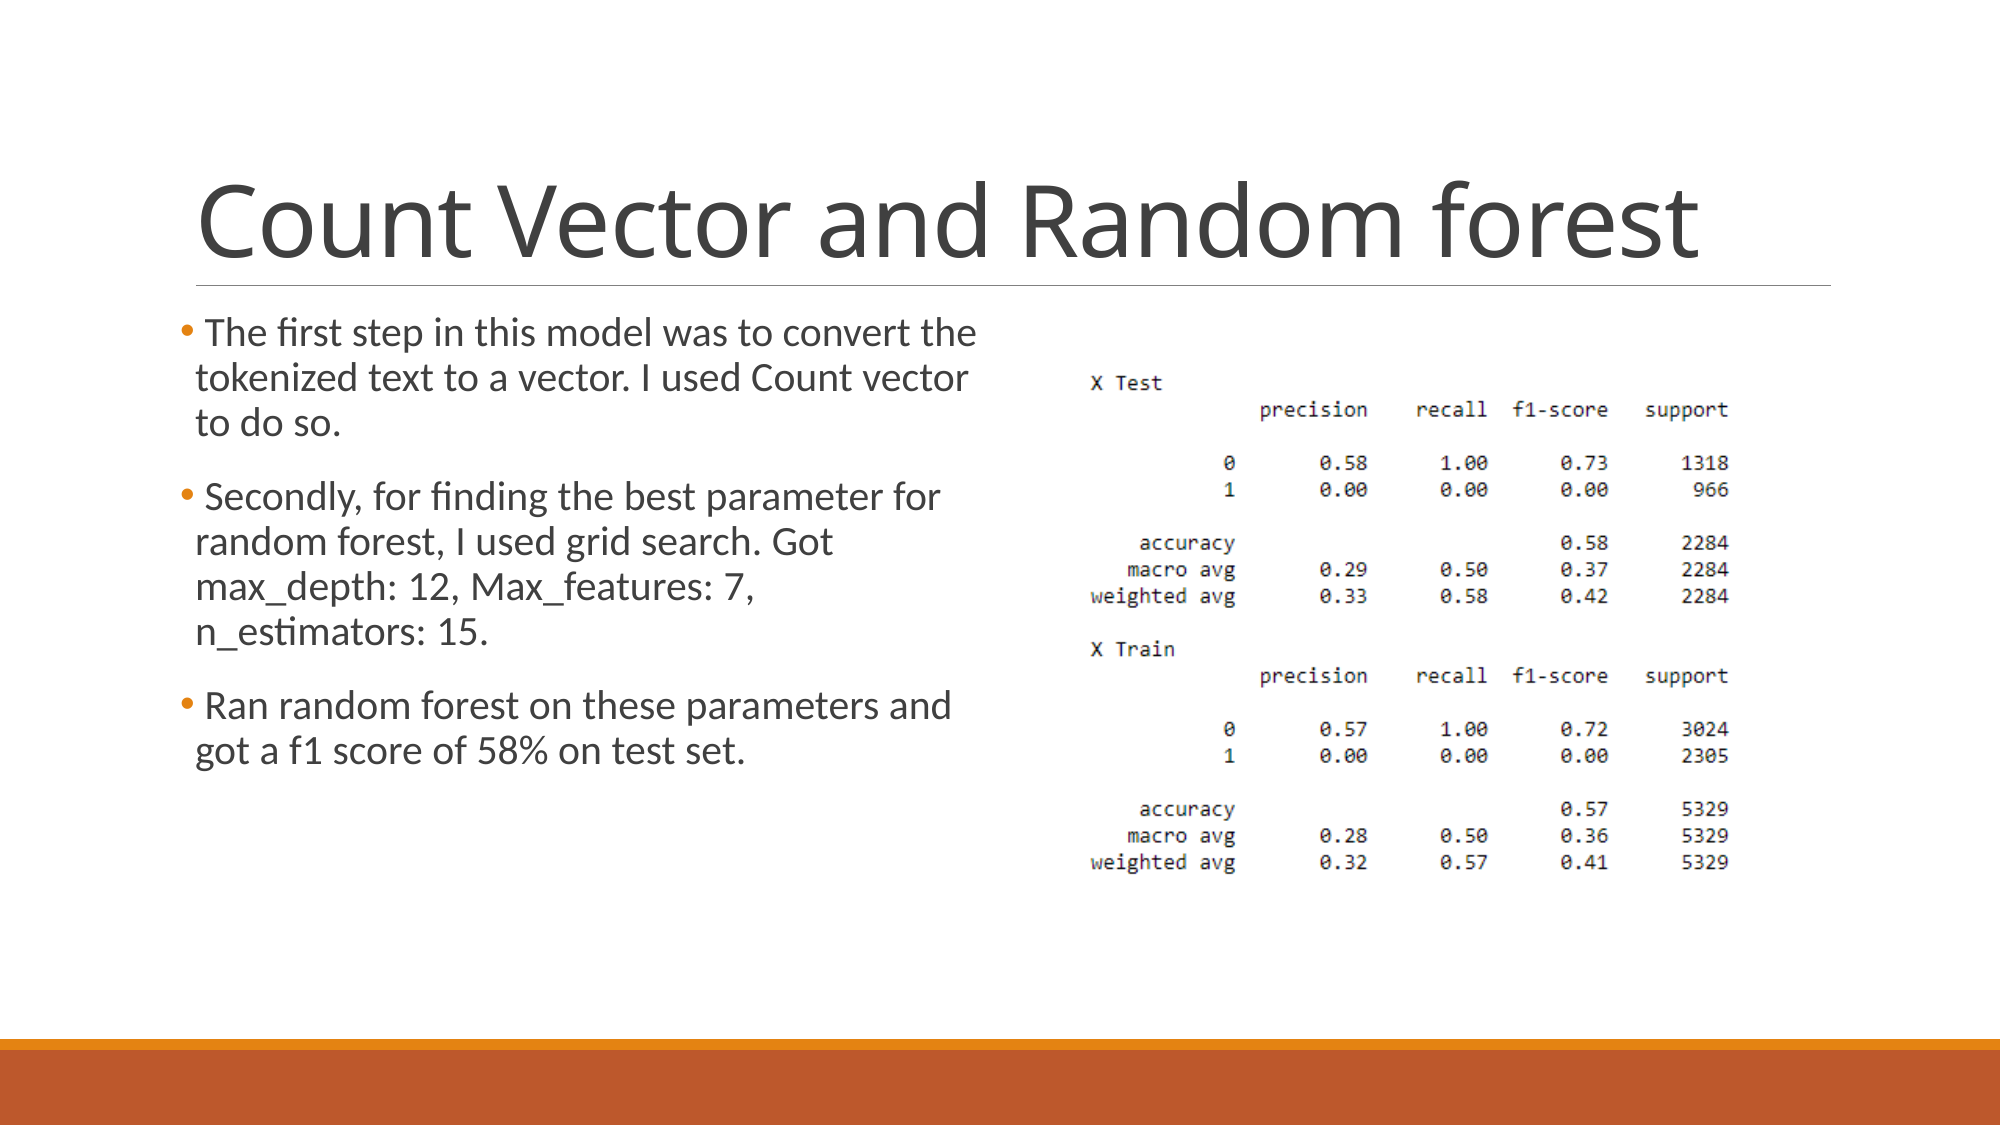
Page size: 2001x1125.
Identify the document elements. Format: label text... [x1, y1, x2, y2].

list The first step in this model was to convert the tokenized text to a vector. I used Count vector to do so. Secondly, for finding the best parameter for random forest, I used grid search. Got max_depth: 12, Max_features: 7, n_estimators: 15. Ran random forest on these parameters and got a f1 score of 58% on test set. [180, 302, 990, 963]
title Count Vector and Random forest [180, 47, 1830, 285]
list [1076, 358, 1774, 907]
